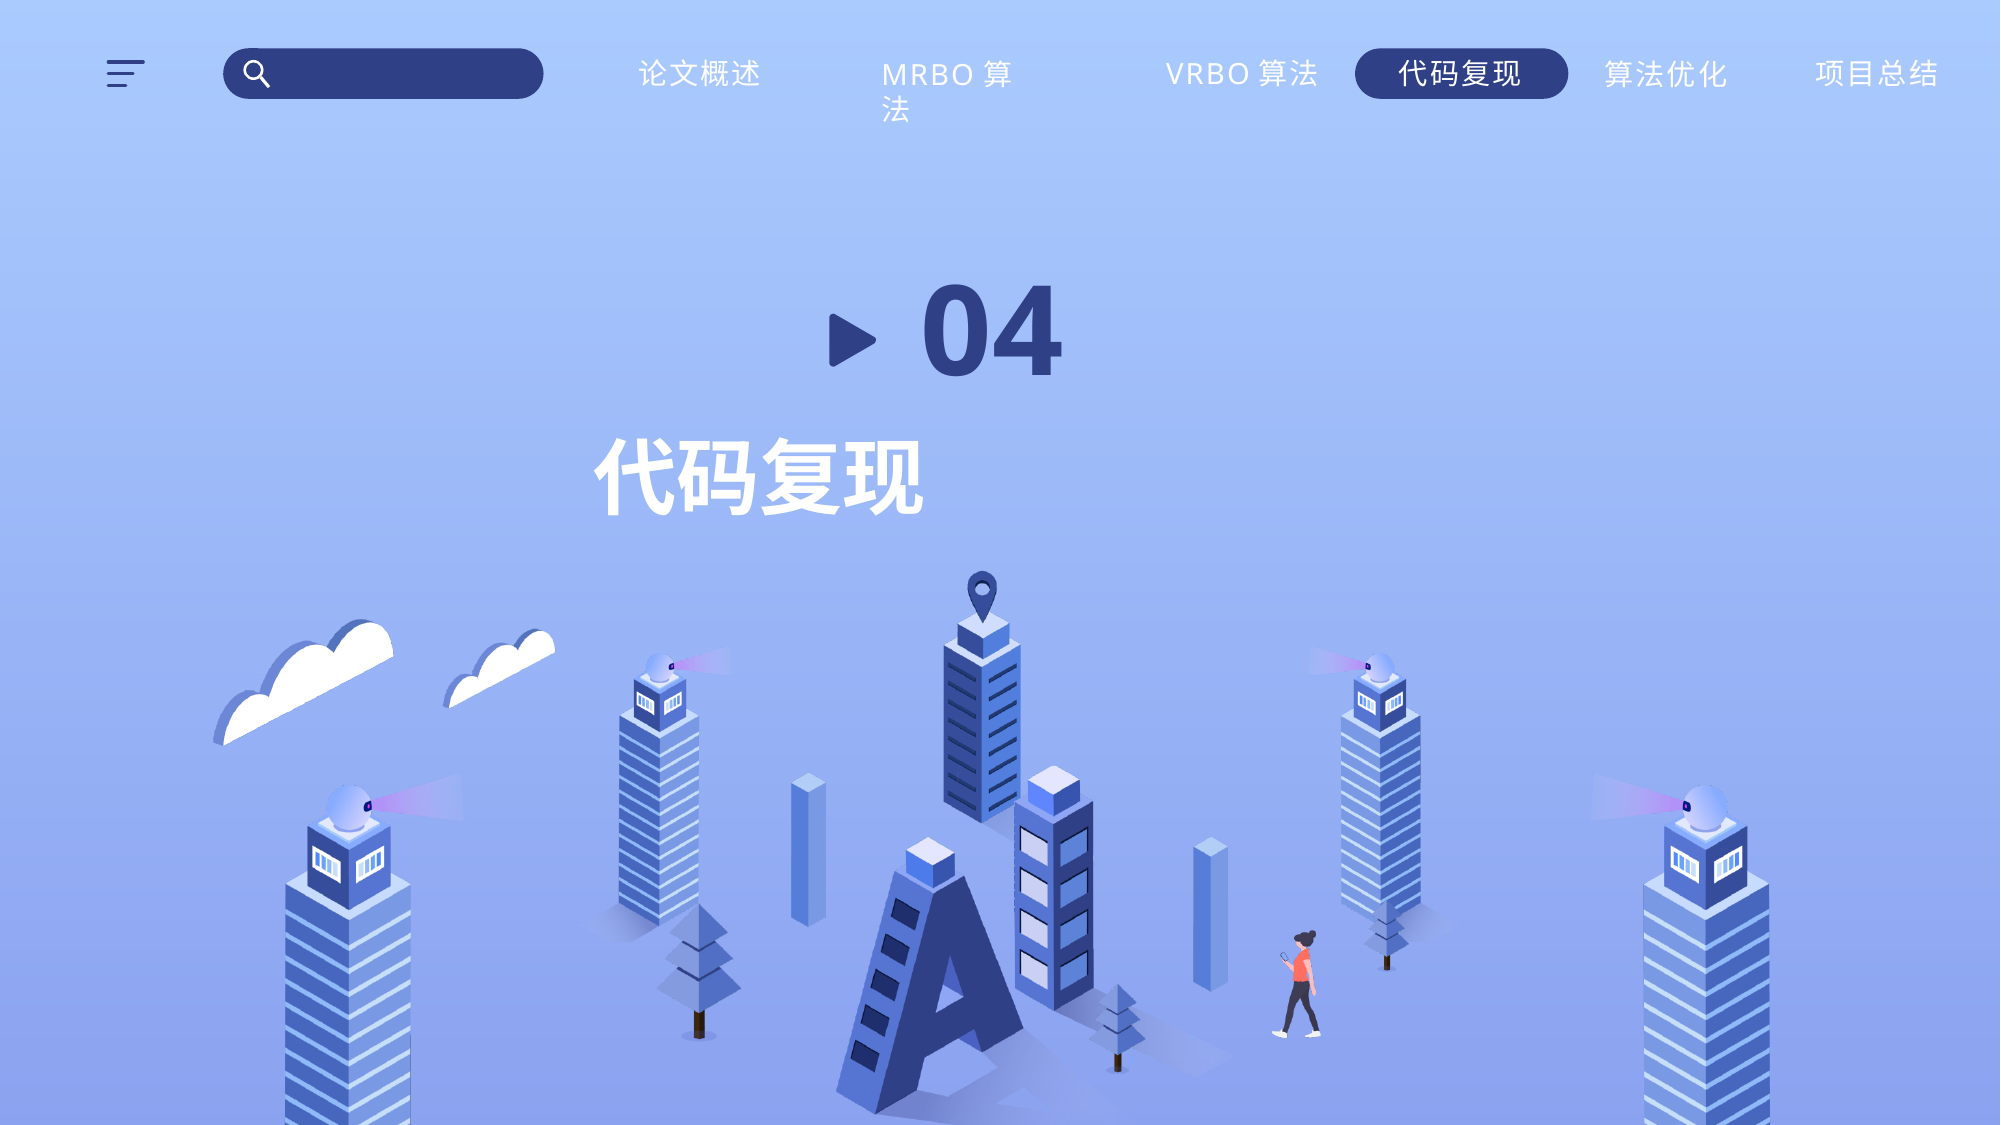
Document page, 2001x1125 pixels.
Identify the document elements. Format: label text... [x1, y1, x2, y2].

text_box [623, 48, 1956, 100]
text_box 代码复现 [578, 417, 1443, 533]
picture [771, 493, 1481, 1125]
picture [167, 604, 768, 1125]
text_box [829, 242, 1115, 410]
picture [1587, 766, 1866, 1125]
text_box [108, 48, 544, 99]
